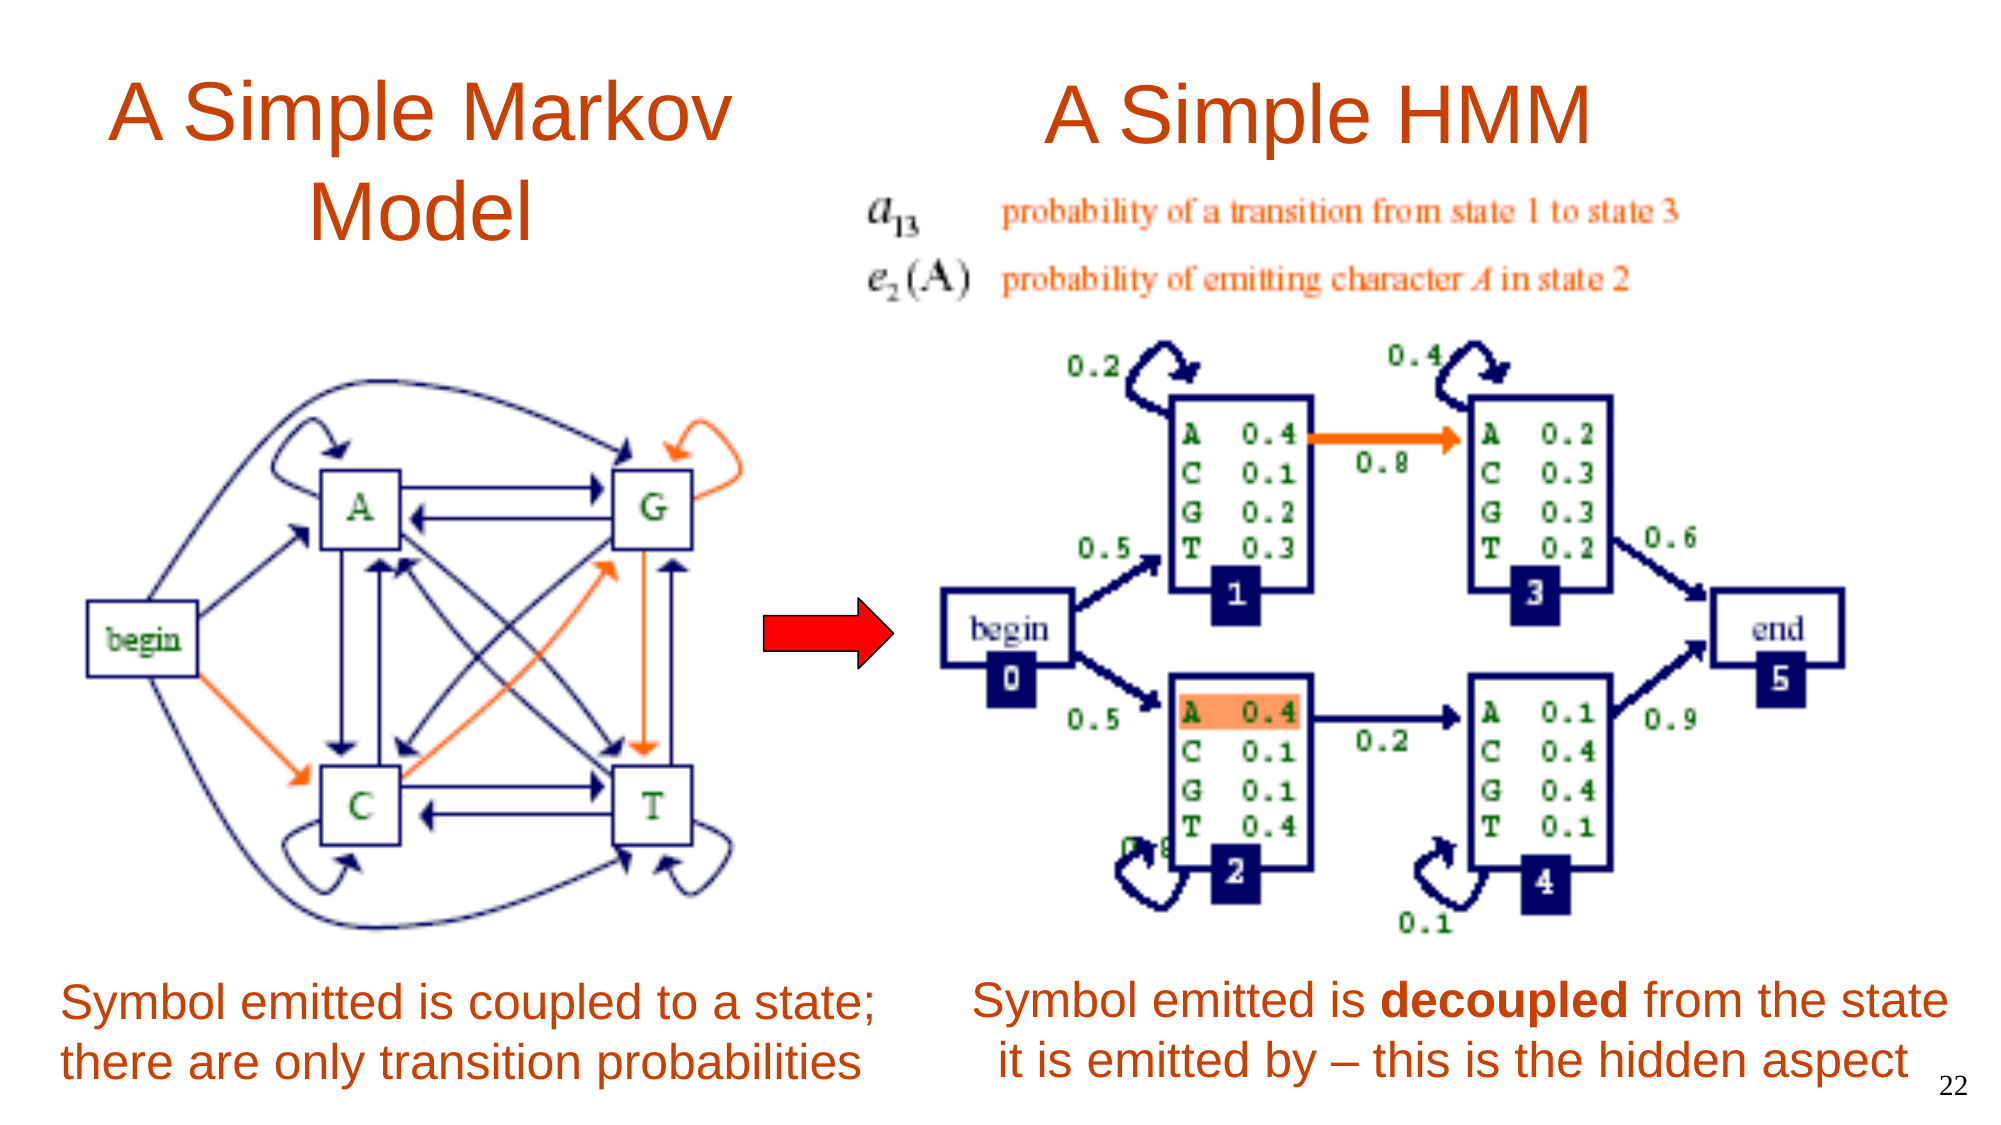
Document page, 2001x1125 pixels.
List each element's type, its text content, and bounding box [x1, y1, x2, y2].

picture [0, 160, 1958, 970]
text_box A Simple HMM [681, 66, 1957, 160]
text_box A Simple Markov Model [19, 113, 823, 302]
text_box Symbol emitted is decoupled from the state it is emitted by – this is the hidden aspect [940, 964, 1981, 1125]
text_box Symbol emitted is coupled to a state; there are only transition probabilities [31, 973, 906, 1125]
slide_number 22 [1566, 1058, 1984, 1125]
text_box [1011, 810, 1162, 961]
